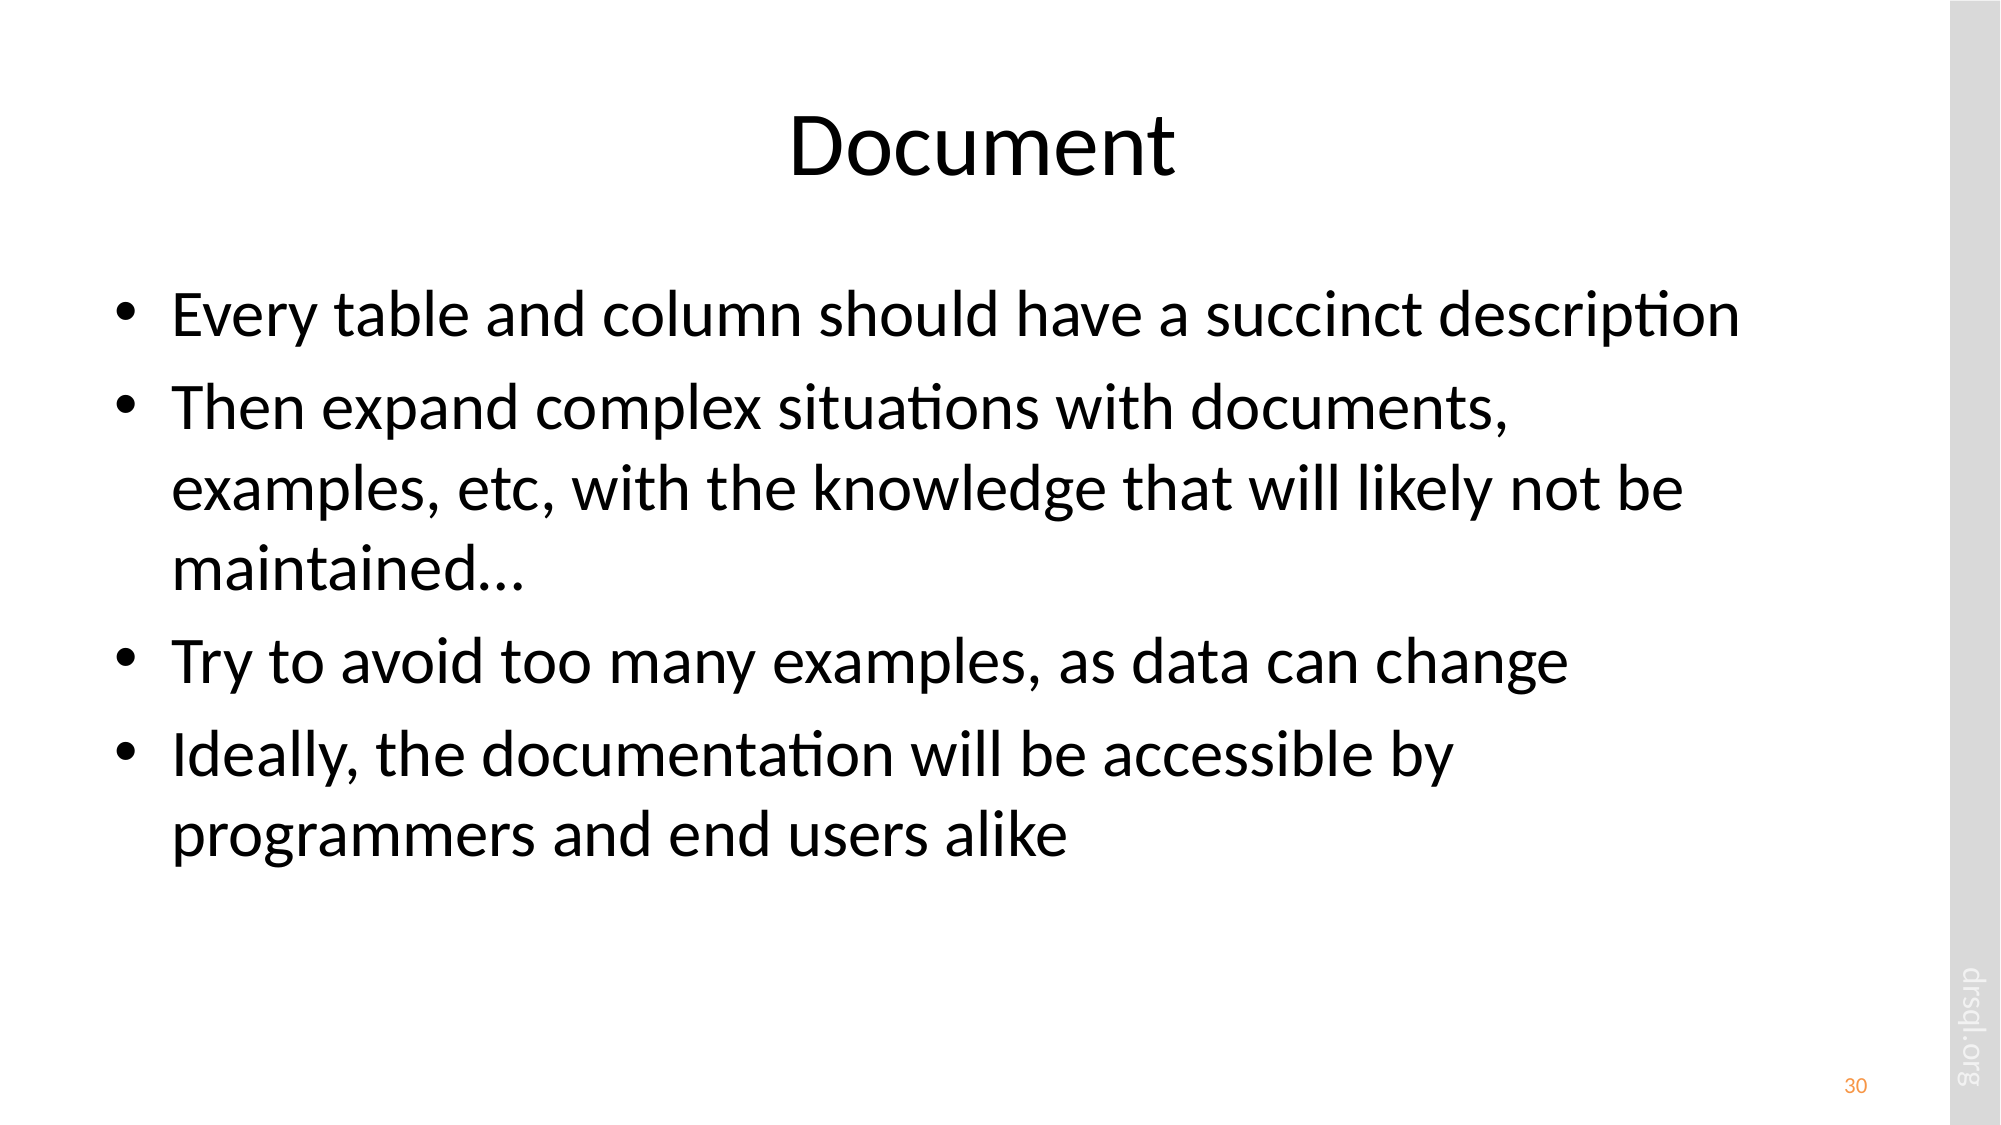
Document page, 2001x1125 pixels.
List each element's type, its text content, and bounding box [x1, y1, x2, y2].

list Every table and column should have a succinct description Then expand complex situations with documents, examples, etc, with the knowledge that will likely not be maintained… Try to avoid too many examples, as data can change Ideally, the documentation will be accessible by programmers and end users alike [99, 262, 1800, 1005]
title Document [99, 45, 1867, 233]
